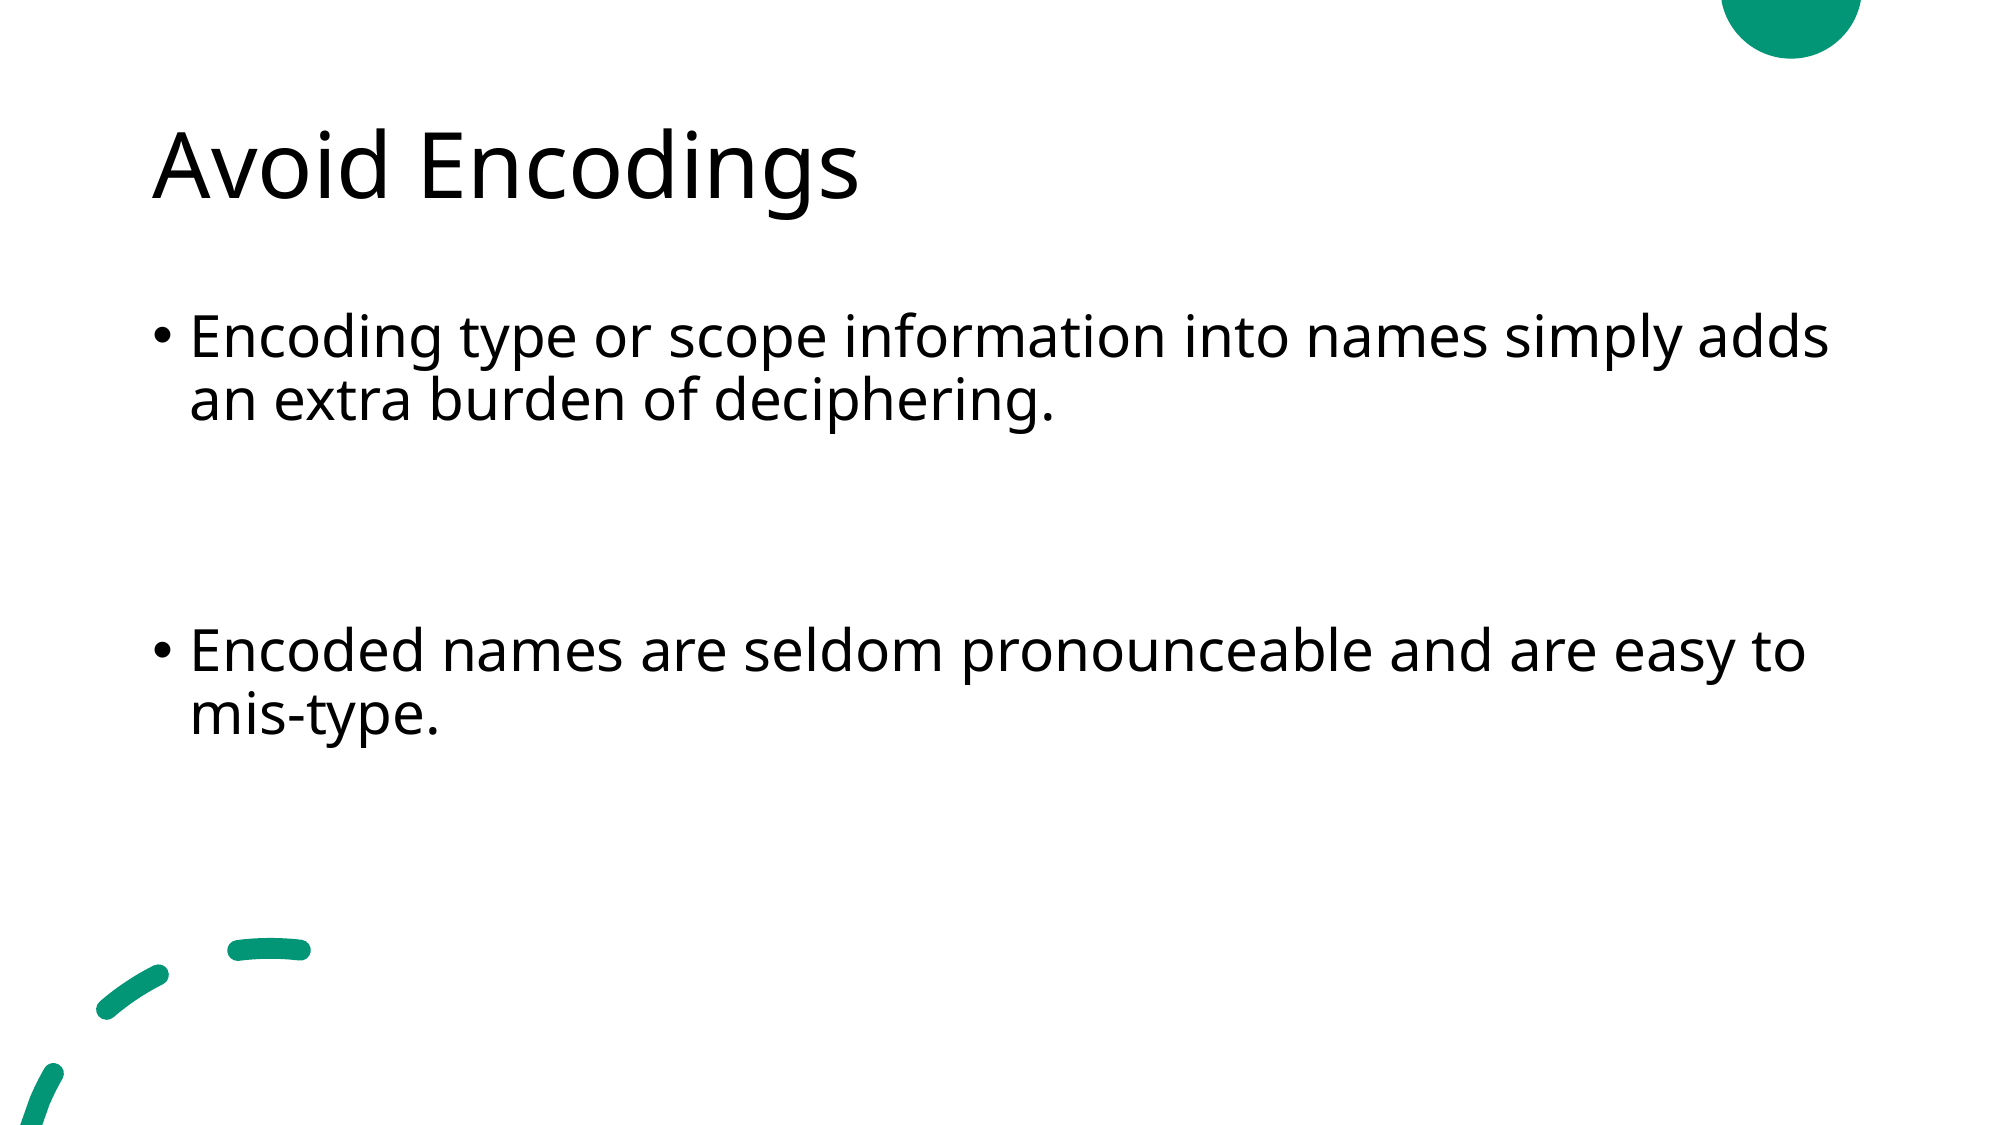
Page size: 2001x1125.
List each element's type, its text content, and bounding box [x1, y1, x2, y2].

list Encoding type or scope information into names simply adds an extra burden of deciphering. Encoded names are seldom pronounceable and are easy to mis-type. [137, 299, 1863, 933]
title Avoid Encodings [137, 59, 1863, 278]
